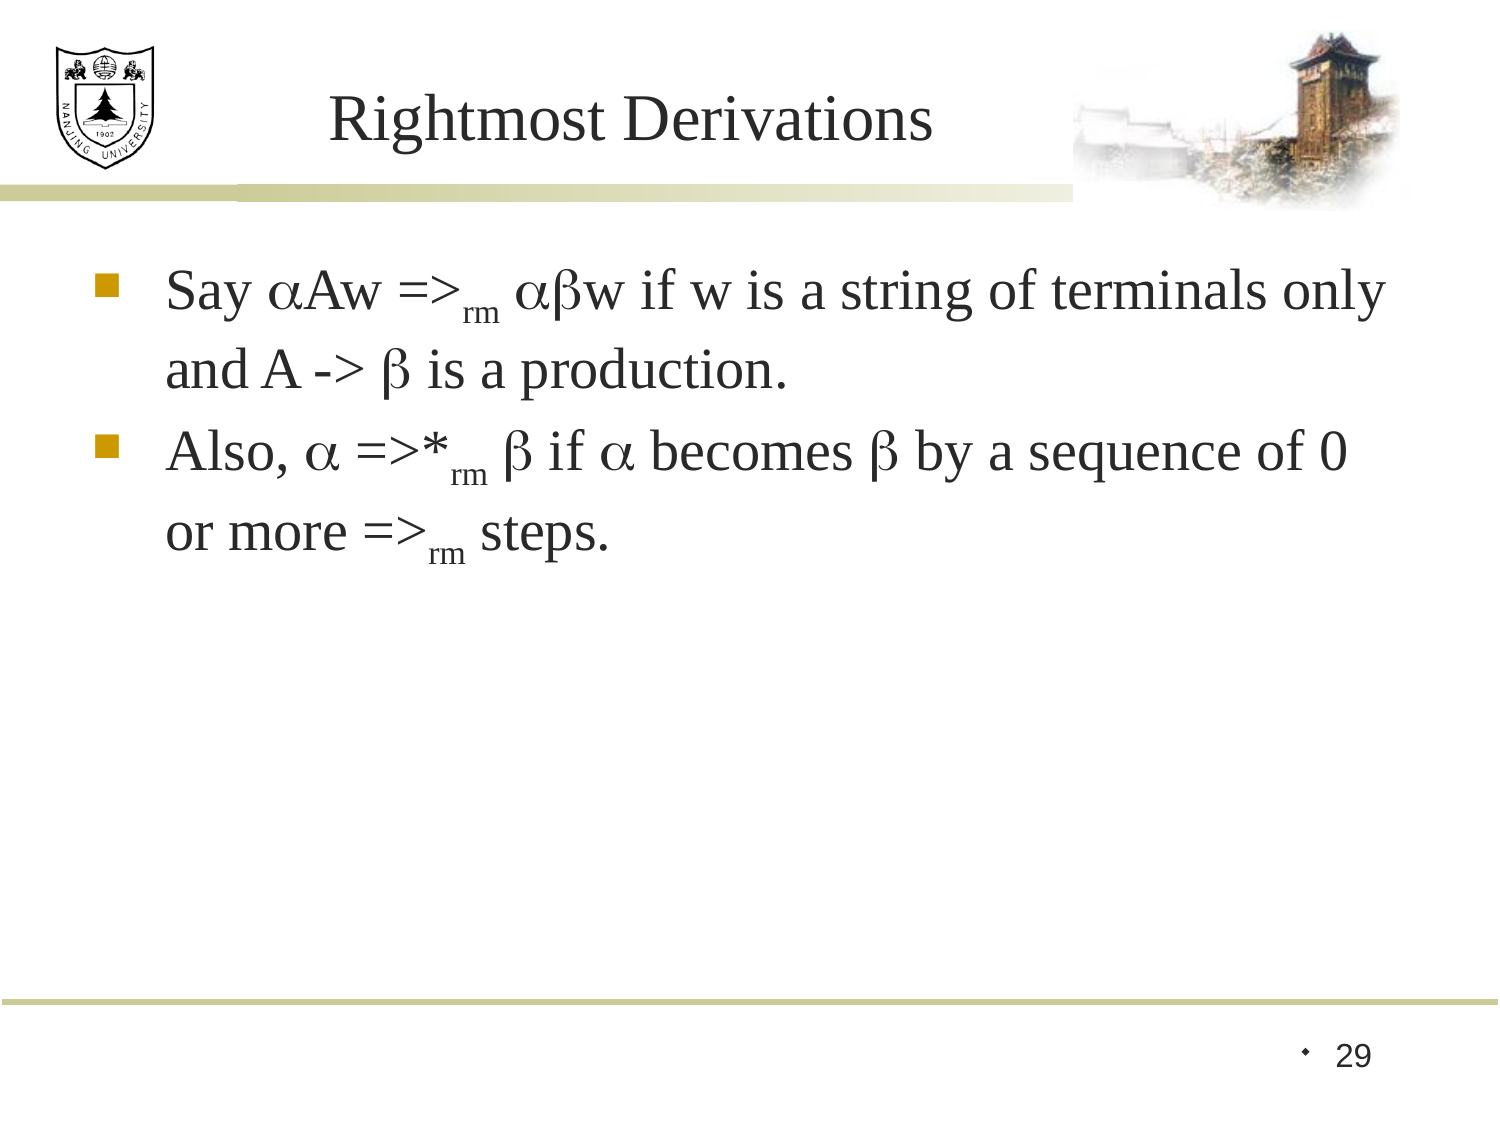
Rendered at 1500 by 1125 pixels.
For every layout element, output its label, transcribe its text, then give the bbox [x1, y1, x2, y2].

picture [2, 999, 1498, 1005]
title Rightmost Derivations [171, 66, 1093, 161]
slide_number 29 [1234, 1030, 1388, 1107]
picture [1073, 30, 1400, 211]
list Say Aw =>rm w if w is a string of terminals only and A ->  is a production. Also,  =>*rm  if  becomes  by a sequence of 0 or more =>rm steps. [76, 243, 1413, 965]
picture [50, 42, 160, 173]
